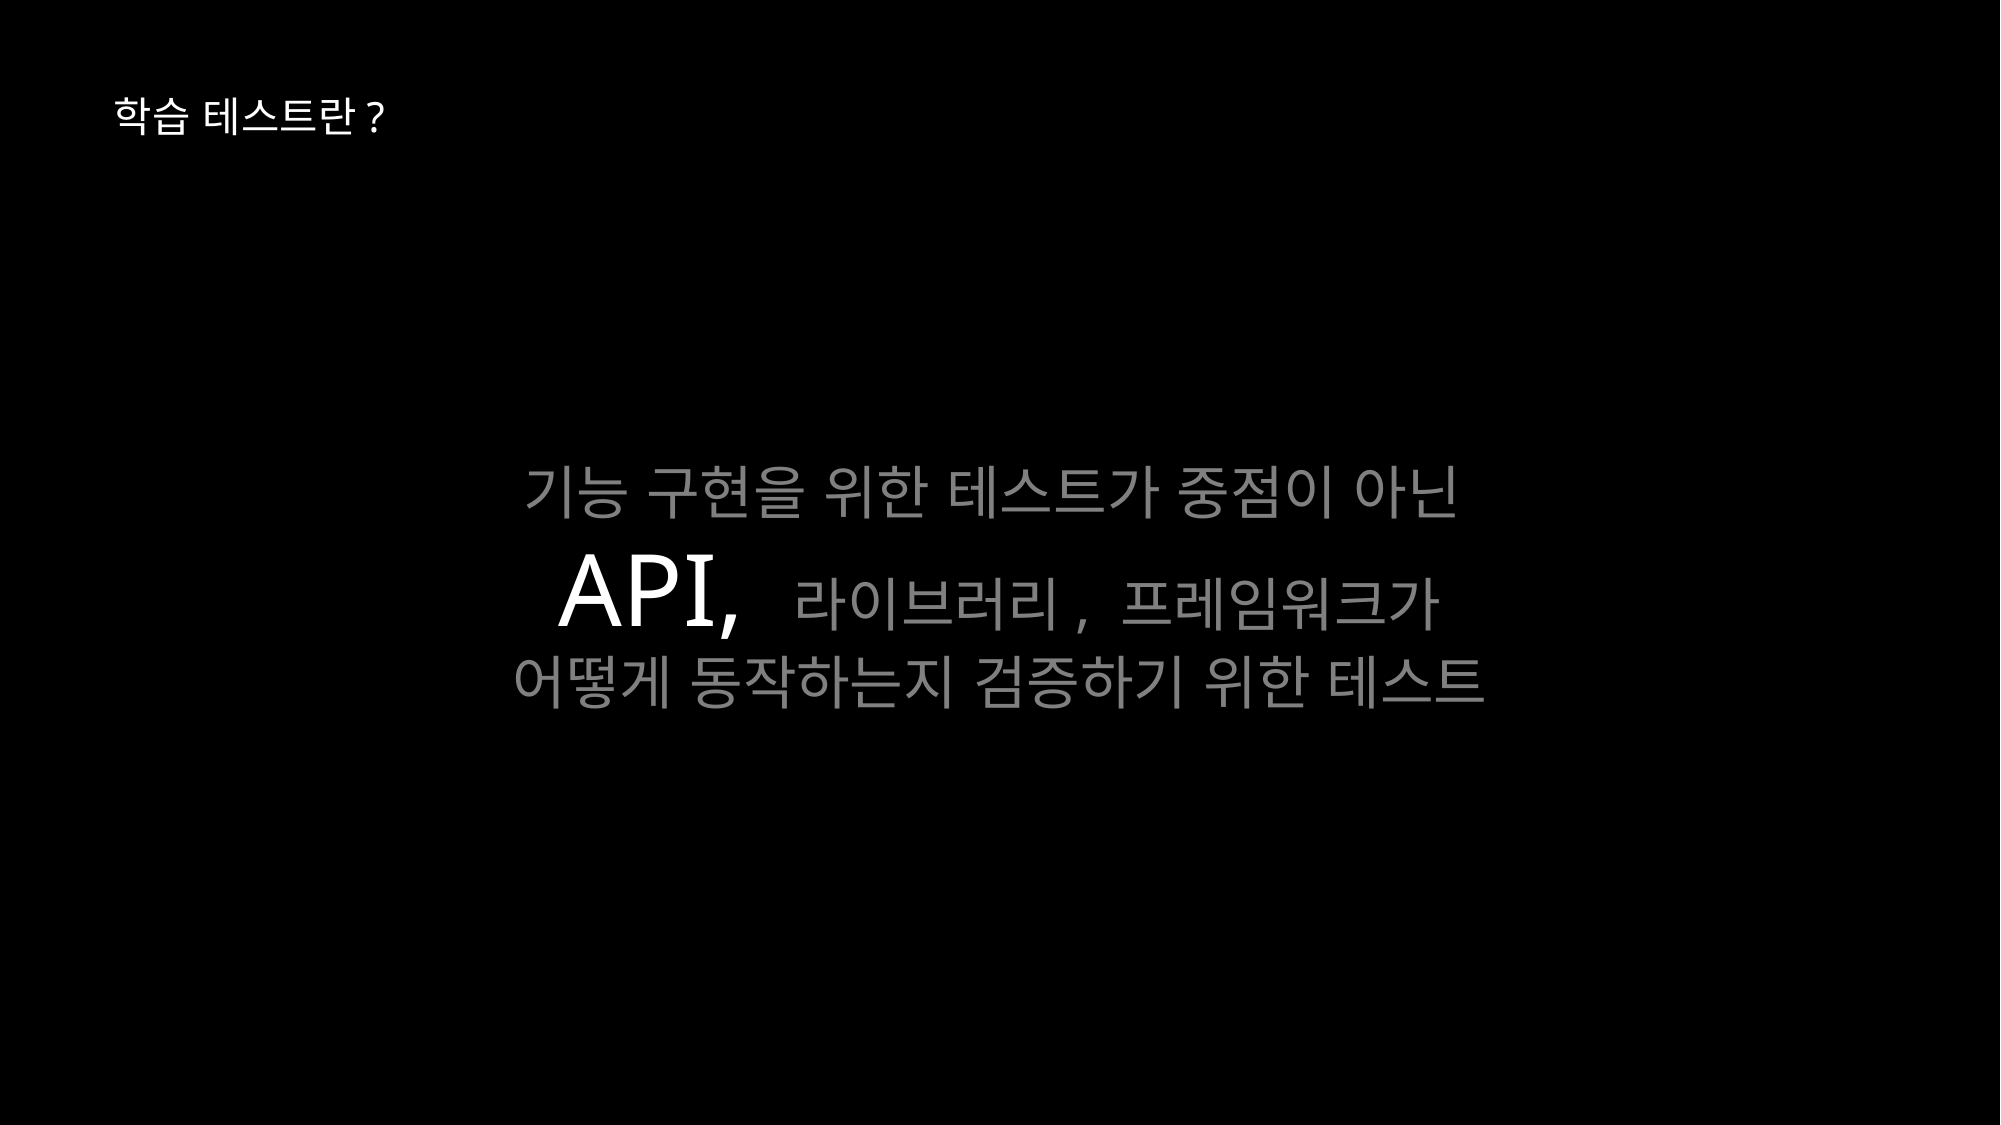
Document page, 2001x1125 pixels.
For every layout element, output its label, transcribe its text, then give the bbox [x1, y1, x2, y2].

text_box 학습 테스트란? [99, 83, 400, 149]
text_box 기능 구현을 위한 테스트가 중점이 아닌 API, 라이브러리, 프레임워크가 어떻게 동작하는지 검증하기 위한 테스트 [497, 448, 1503, 724]
